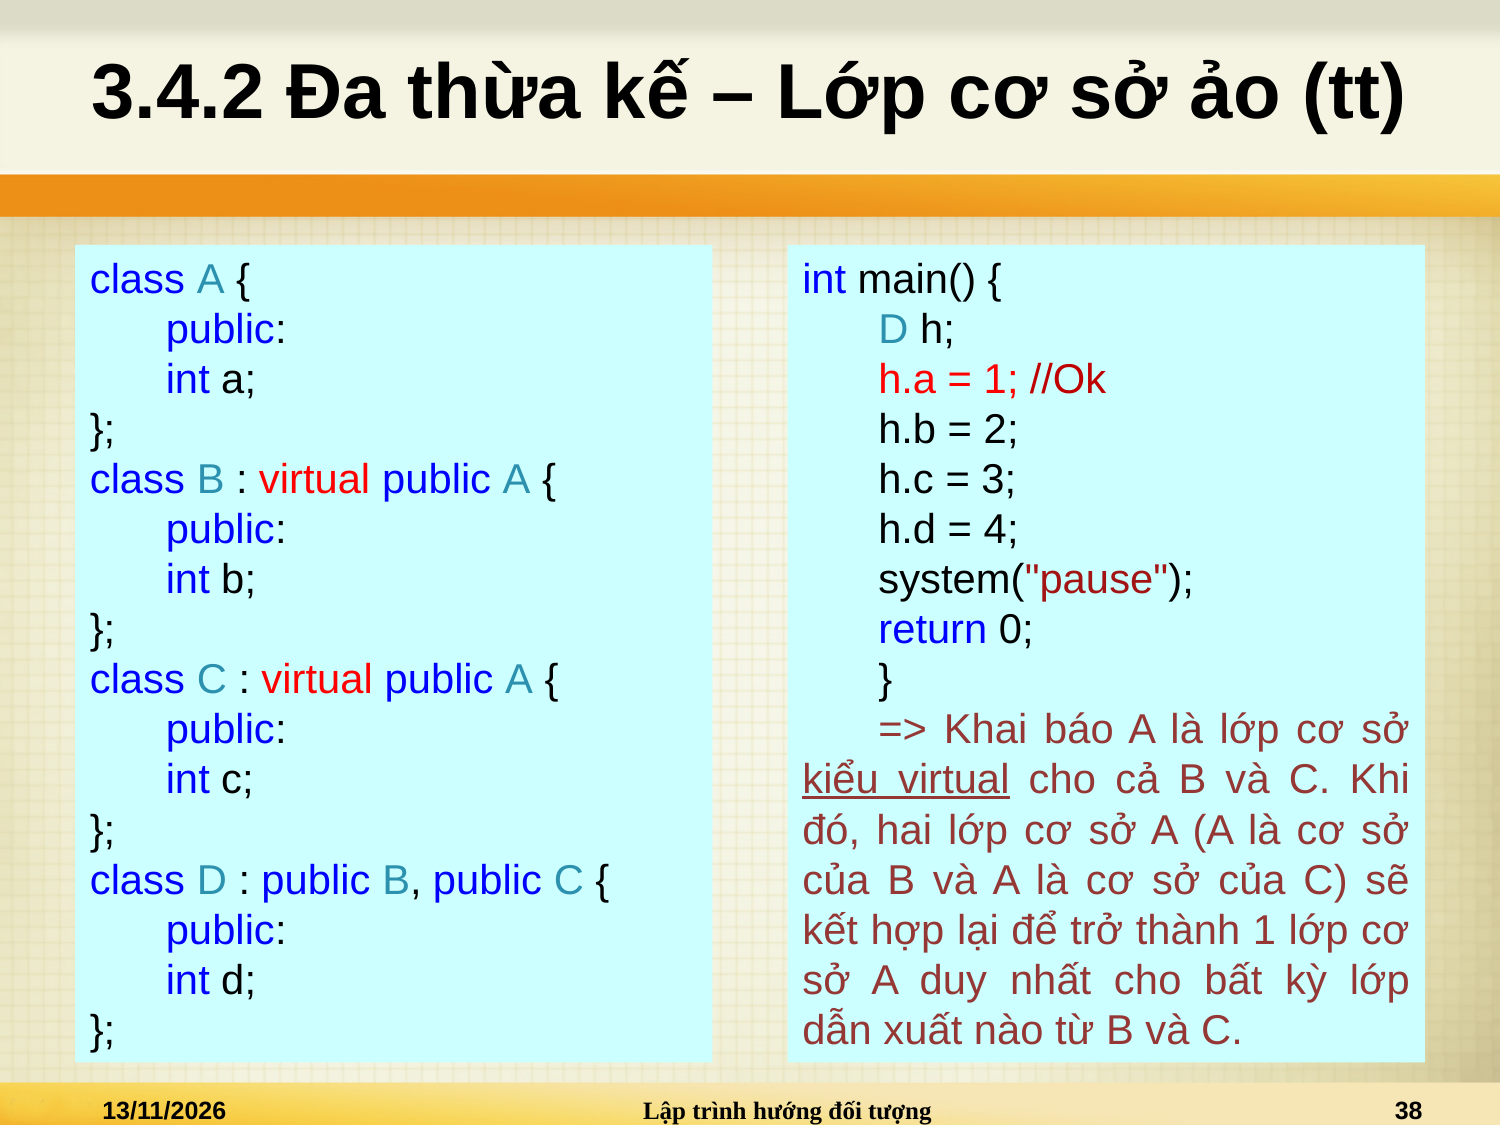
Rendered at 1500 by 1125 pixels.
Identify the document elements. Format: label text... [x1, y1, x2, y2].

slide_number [87, 1087, 438, 1125]
title 3.4.2 Đa thừa kế – Lớp cơ sở ảo (tt) [0, 0, 1500, 175]
text_box class A { public: int a; }; class B : virtual public A { public: int b; }; class C : virtual public A { public: int c; }; class D : public B, public C { public: int d; }; [75, 244, 713, 1063]
slide_number 38 [1087, 1087, 1438, 1125]
footer Lập trình hướng đối tượng [549, 1087, 1025, 1125]
text_box int main() { D h; h.a = 1; //Ok h.b = 2; h.c = 3; h.d = 4; system("pause"); return 0; } => Khai báo A là lớp cơ sở kiểu virtual cho cả B và C. Khi đó, hai lớp cơ sở A (A là cơ sở của B và A là cơ sở của C) sẽ kết hợp lại để trở thành 1 lớp cơ sở A duy nhất cho bất kỳ lớp dẫn xuất nào từ B và C. [787, 244, 1425, 1063]
picture [0, 175, 1500, 1125]
